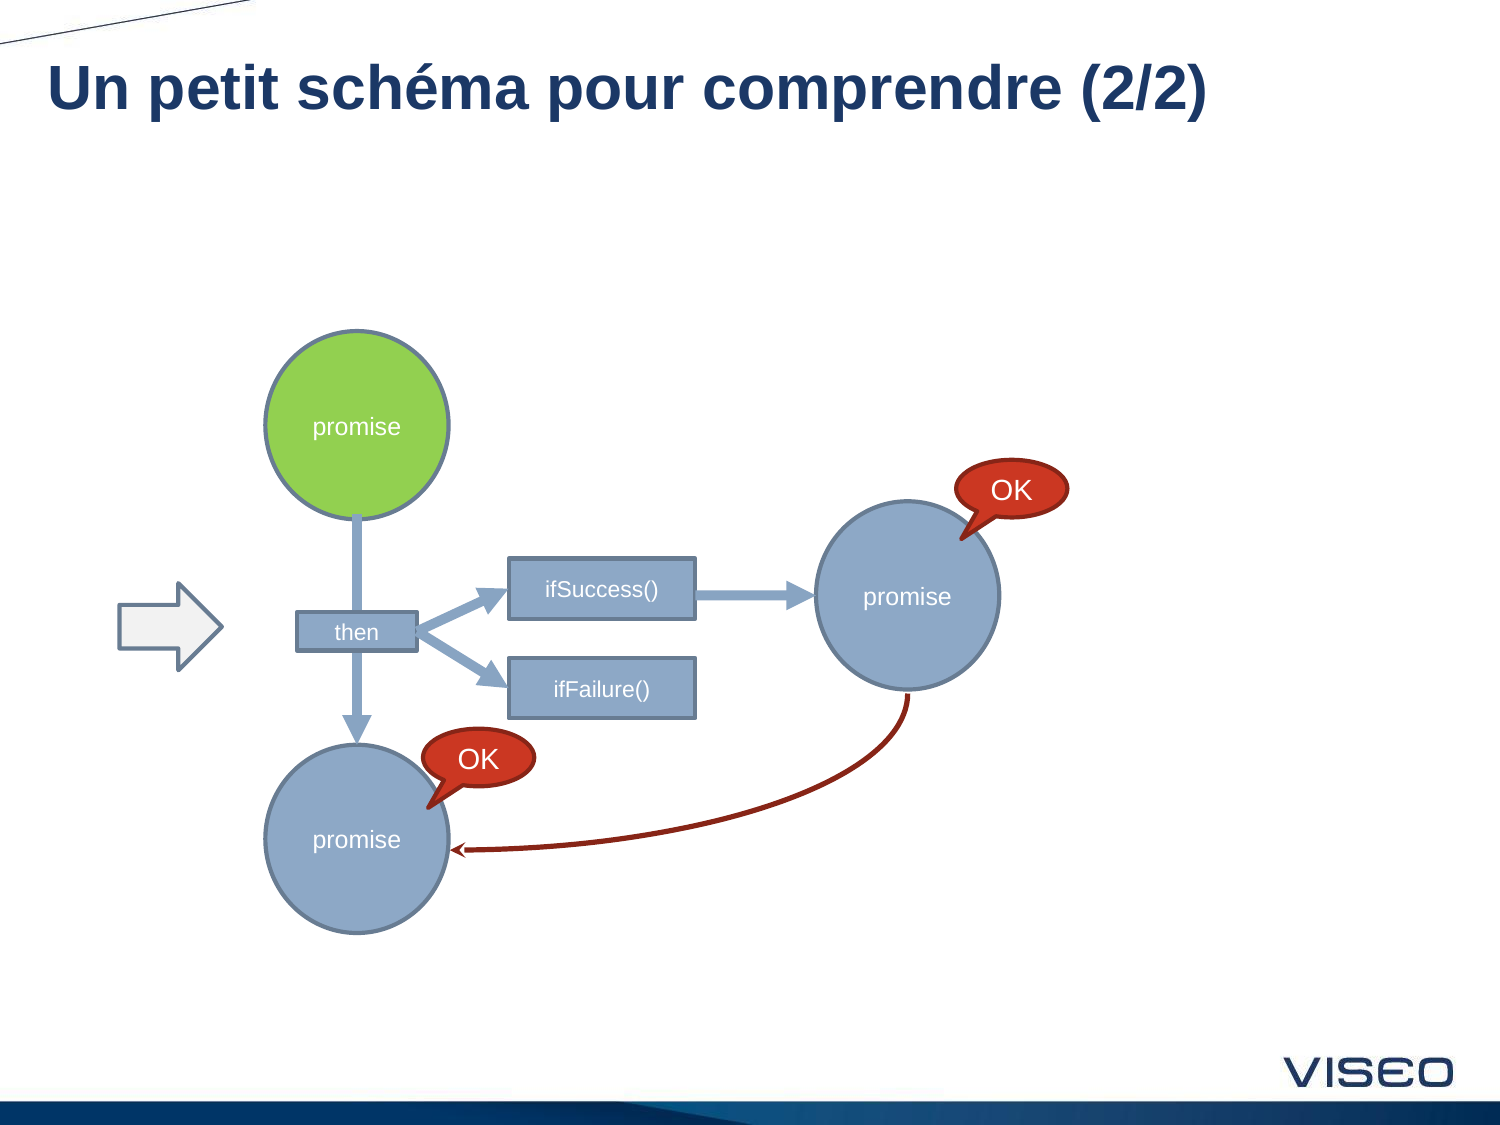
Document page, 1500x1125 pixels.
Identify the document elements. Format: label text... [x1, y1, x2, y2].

text_box OK [954, 457, 1070, 541]
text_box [416, 631, 509, 689]
text_box ifFailure() [512, 656, 697, 693]
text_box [416, 588, 509, 630]
text_box then [295, 610, 352, 653]
title Un petit schéma pour comprendre (2/2) [47, 47, 1453, 188]
text_box promise [263, 742, 450, 936]
text_box ifSuccess() [507, 556, 697, 621]
text_box OK [420, 726, 537, 810]
picture [0, 0, 1500, 1125]
text_box promise [263, 328, 451, 522]
text_box [117, 581, 224, 673]
text_box [448, 693, 909, 857]
text_box promise [813, 499, 1002, 692]
text_box then [362, 610, 411, 653]
